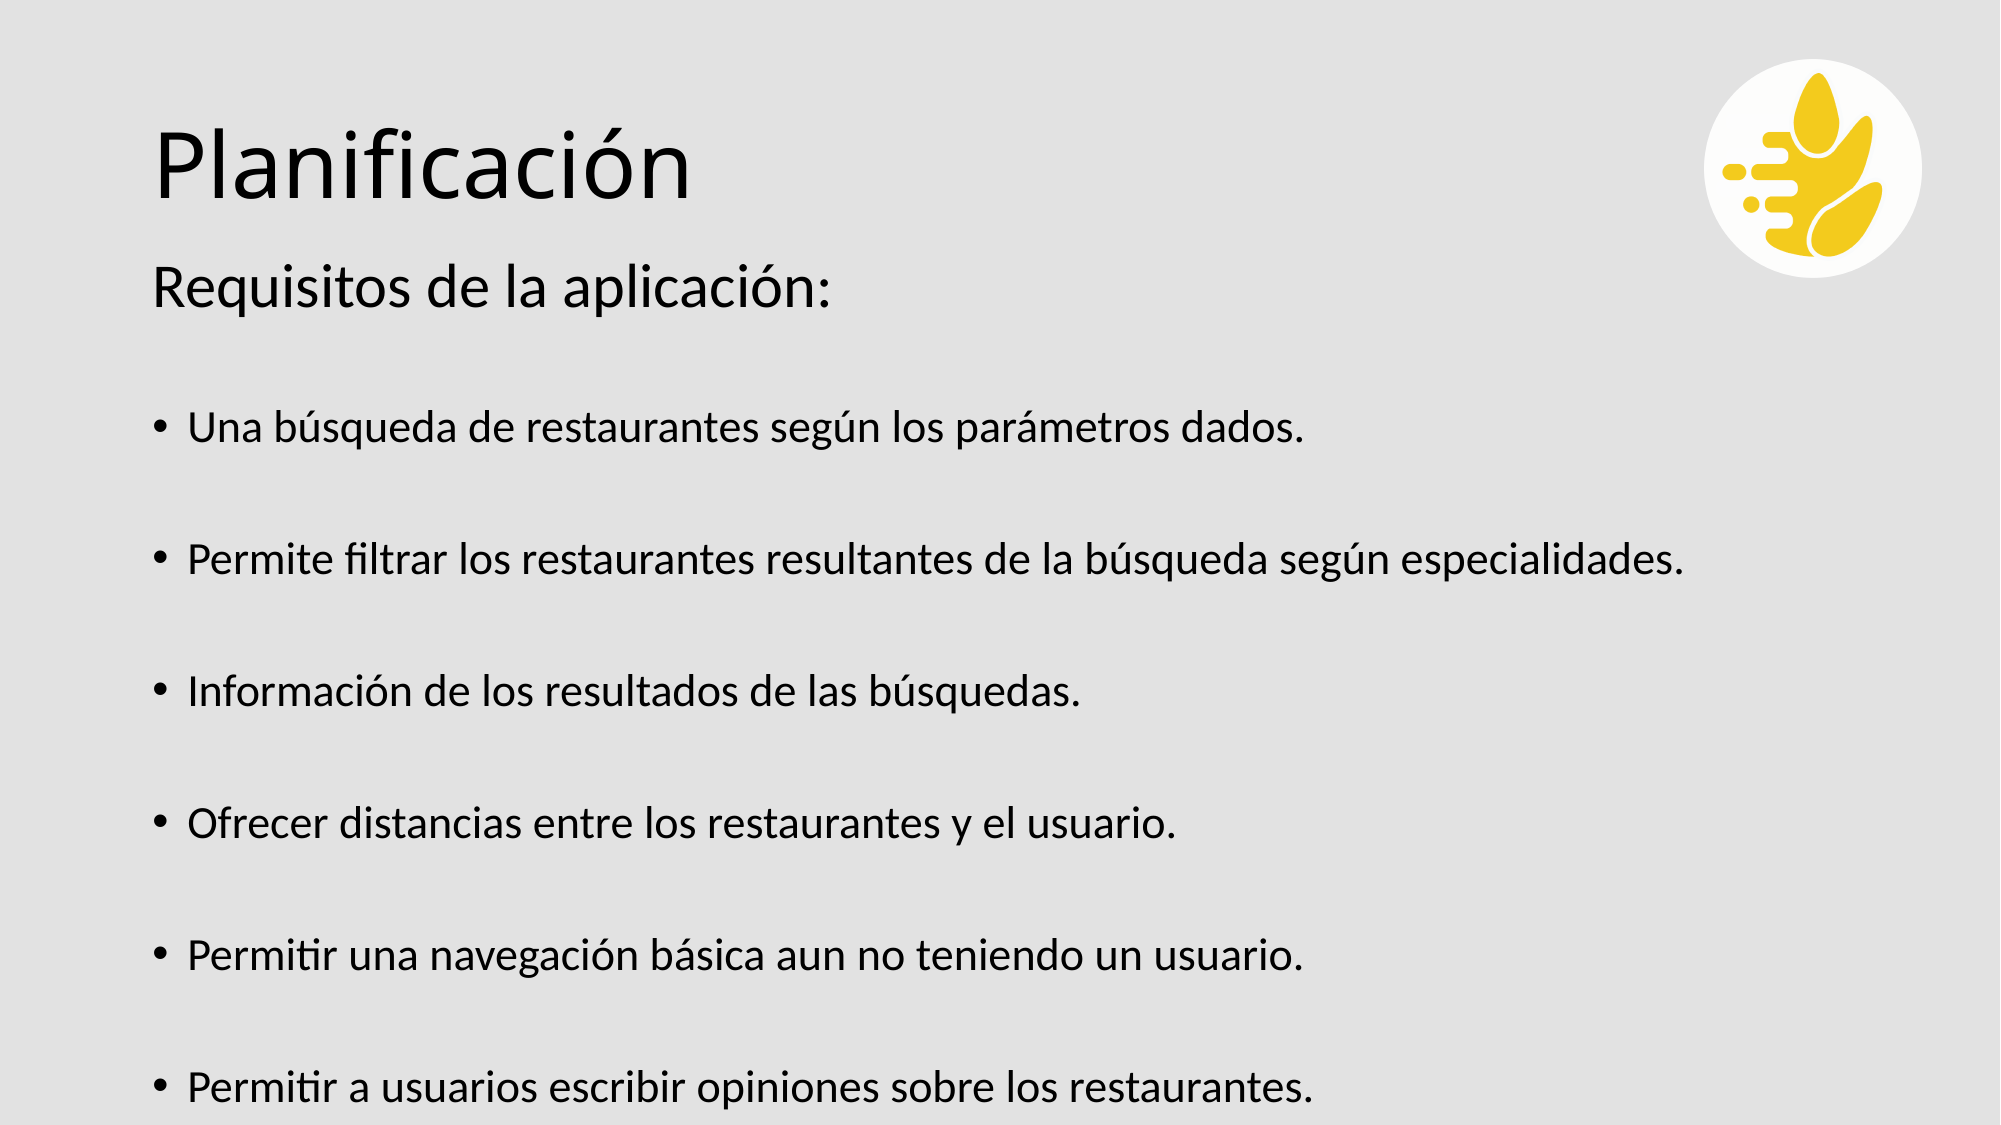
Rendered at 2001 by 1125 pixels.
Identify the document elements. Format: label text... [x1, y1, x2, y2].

picture [1704, 59, 1922, 278]
title Planificación [137, 59, 1704, 245]
list Requisitos de la aplicación: Una búsqueda de restaurantes según los parámetros dados. Permite filtrar los restaurantes resultantes de la búsqueda según especialidades. Información de los resultados de las búsquedas. Ofrecer distancias entre los restaurantes y el usuario. Permitir una navegación básica aun no teniendo un usuario. Permitir a usuarios escribir opiniones sobre los restaurantes. [137, 245, 1863, 1125]
